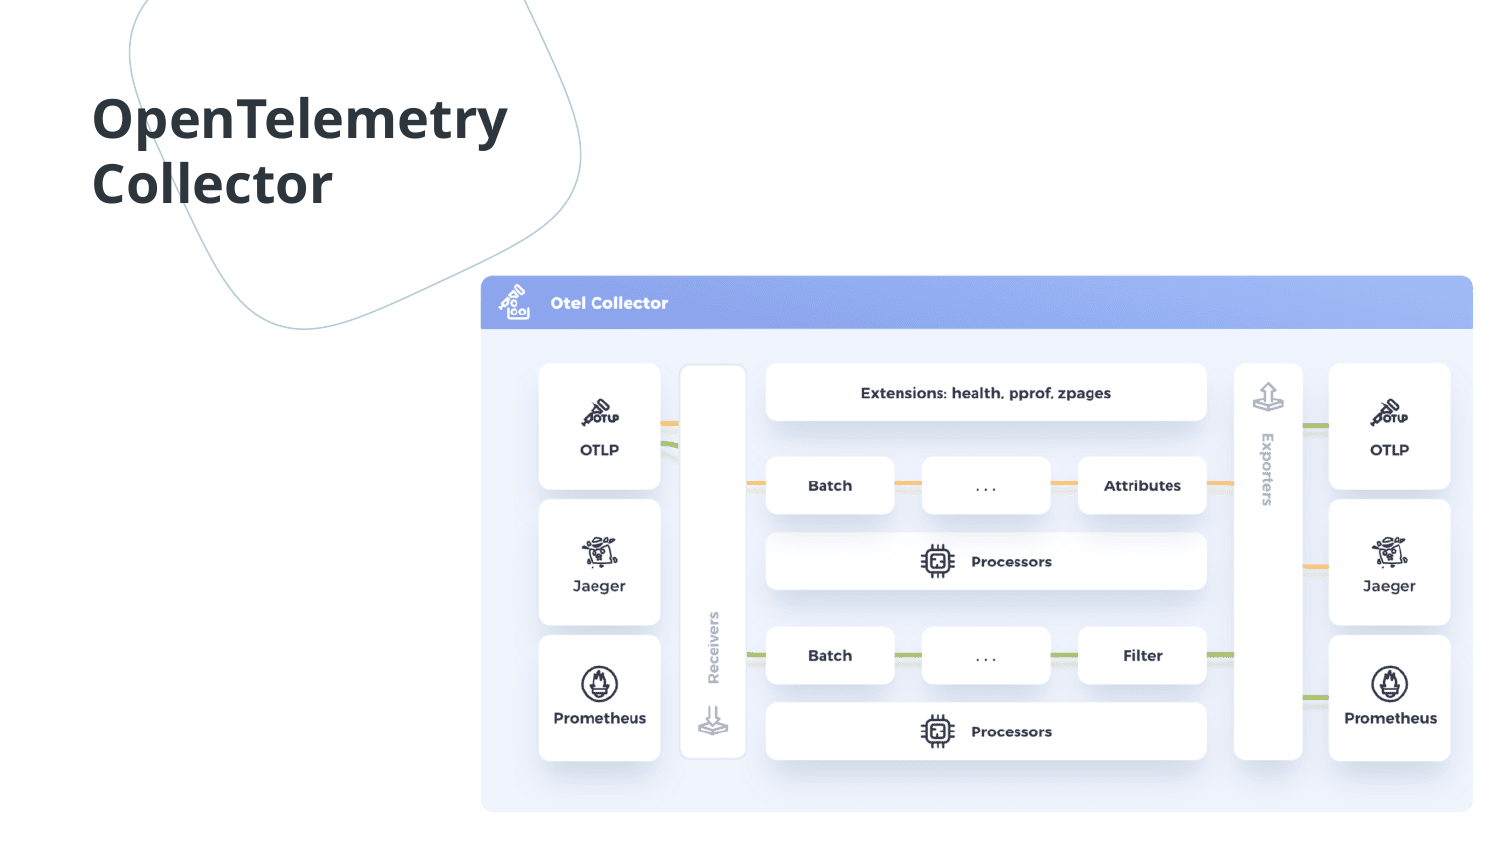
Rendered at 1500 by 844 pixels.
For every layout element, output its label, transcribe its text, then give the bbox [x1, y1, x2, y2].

title OpenTelemetry Collector [91, 84, 555, 161]
picture [478, 273, 1476, 815]
